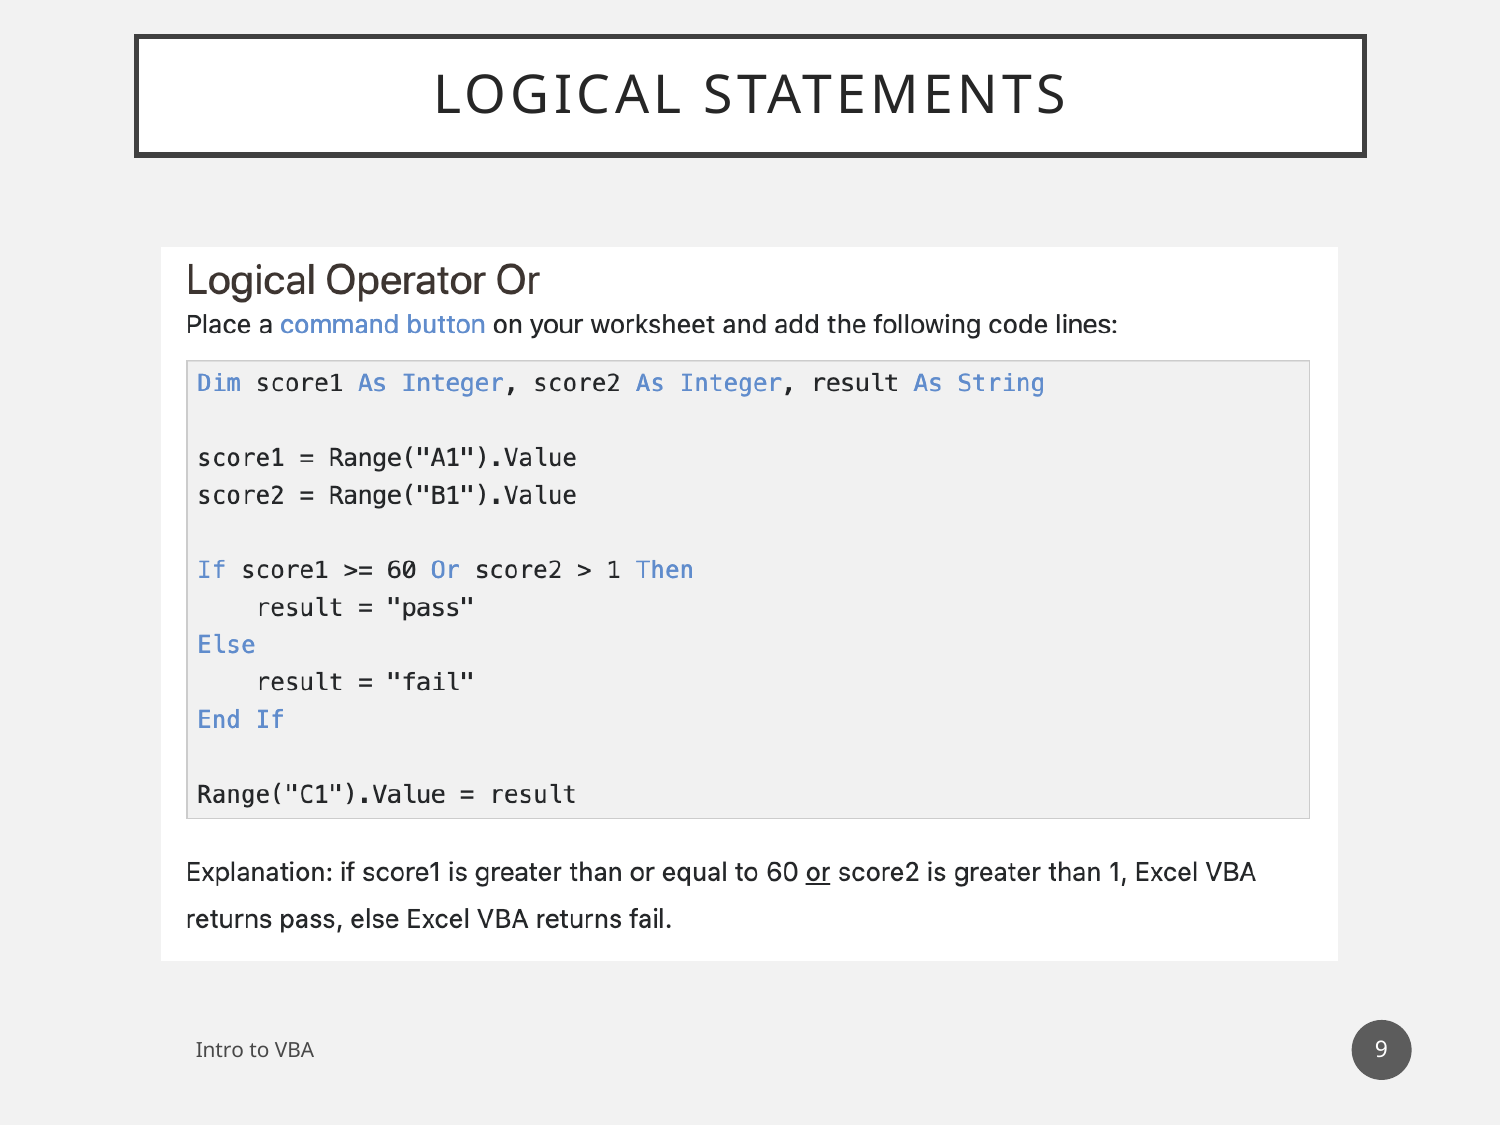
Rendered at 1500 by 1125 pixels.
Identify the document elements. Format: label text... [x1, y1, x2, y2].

footer Intro to VBA [180, 1023, 929, 1076]
slide_number 9 [1351, 1019, 1412, 1080]
picture [161, 247, 1338, 961]
title Logical statements [134, 34, 1367, 158]
